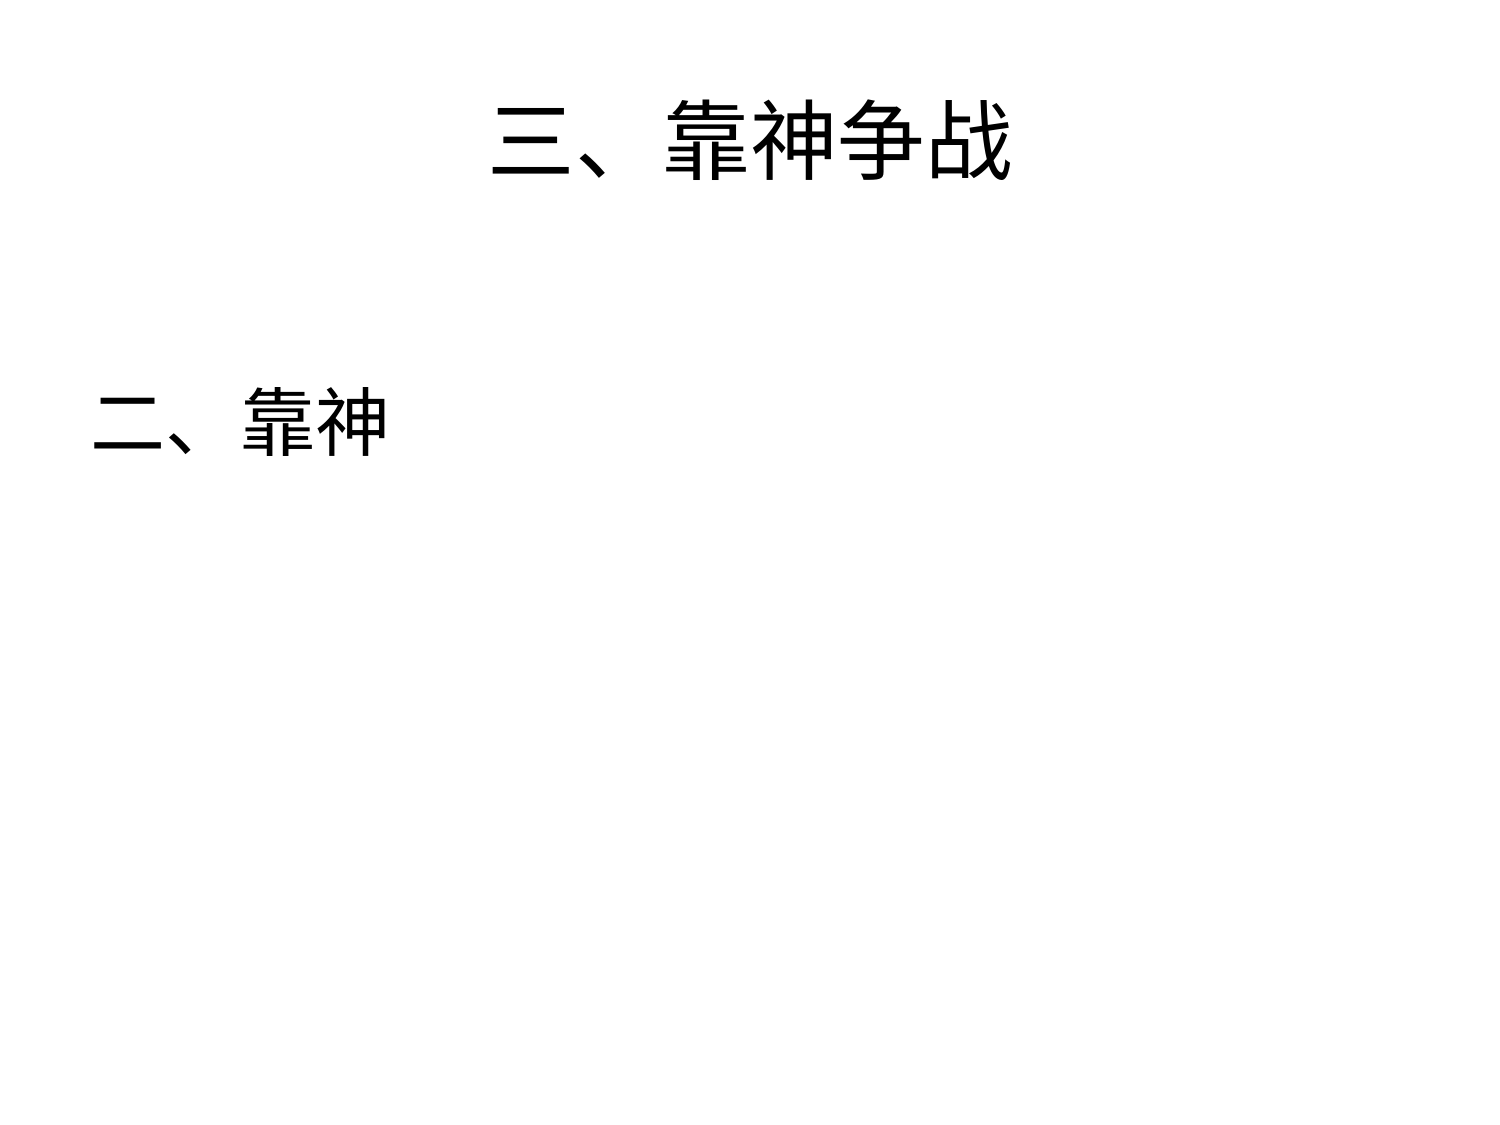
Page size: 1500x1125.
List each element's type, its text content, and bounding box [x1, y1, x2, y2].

title 三、靠神争战 [75, 45, 1425, 233]
list 二、靠神 [75, 262, 1425, 1005]
